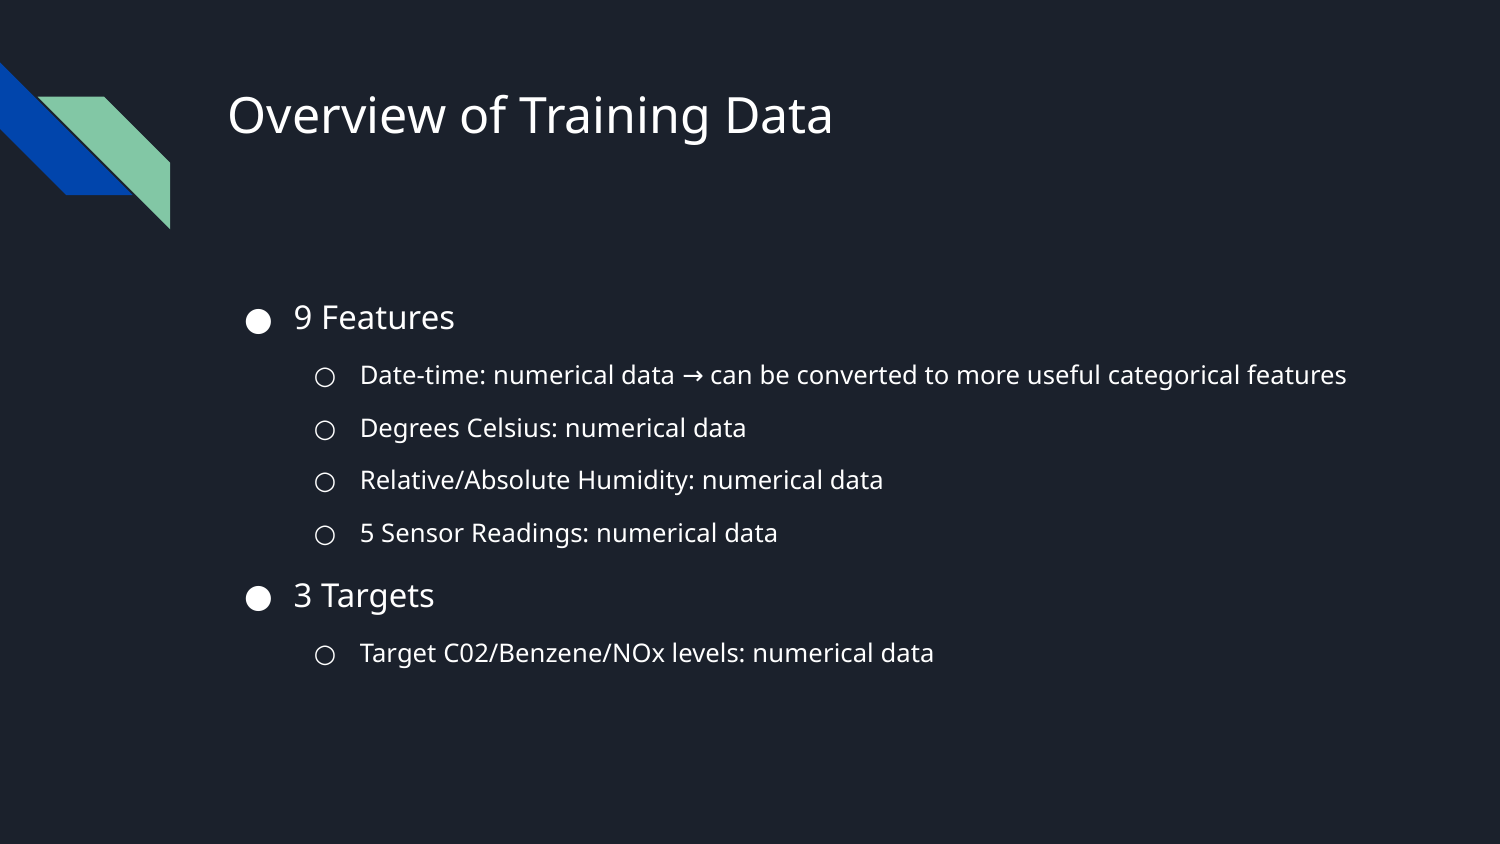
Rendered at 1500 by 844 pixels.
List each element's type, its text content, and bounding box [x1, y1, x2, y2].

list 9 Features Date-time: numerical data → can be converted to more useful categorical features Degrees Celsius: numerical data Relative/Absolute Humidity: numerical data 5 Sensor Readings: numerical data 3 Targets Target C02/Benzene/NOx levels: numerical data [212, 257, 1368, 735]
title Overview of Training Data [212, 64, 1368, 215]
